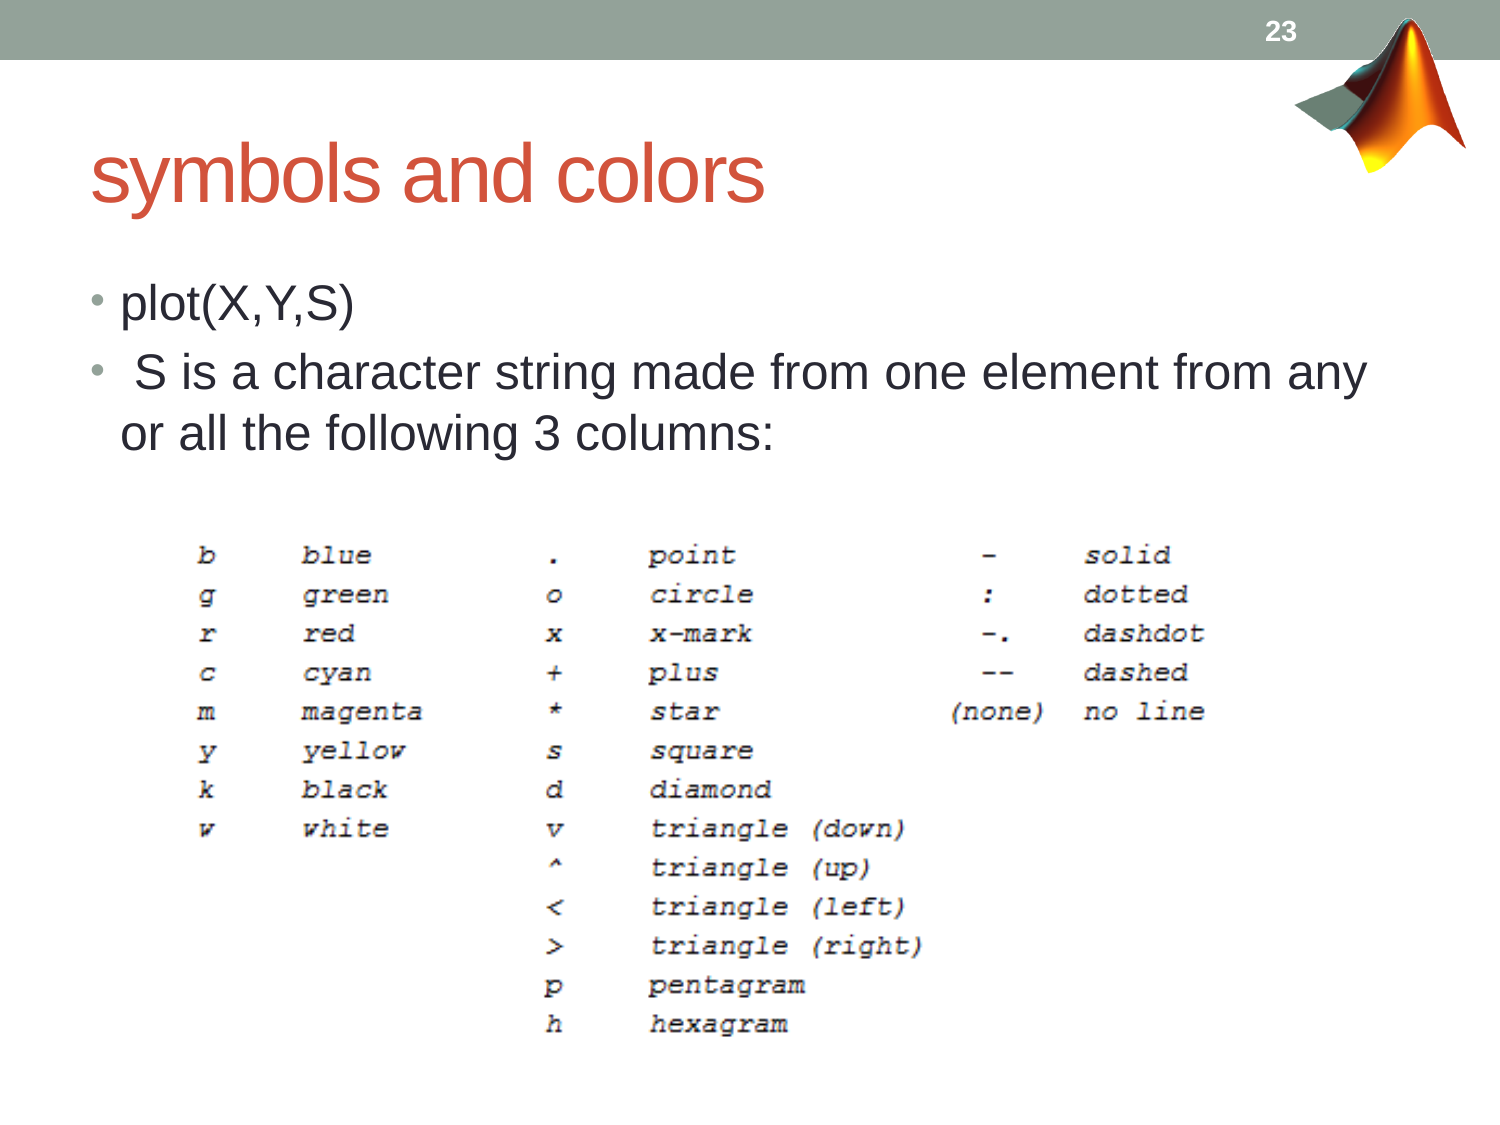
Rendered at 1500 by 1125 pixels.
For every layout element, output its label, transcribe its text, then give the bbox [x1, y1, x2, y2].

title symbols and colors [75, 87, 1425, 250]
picture [1262, 0, 1498, 177]
picture [174, 512, 1324, 1051]
slide_number 23 [1250, 3, 1425, 57]
list plot(X,Y,S) S is a character string made from one element from any or all the following 3 columns: [75, 262, 1425, 1063]
